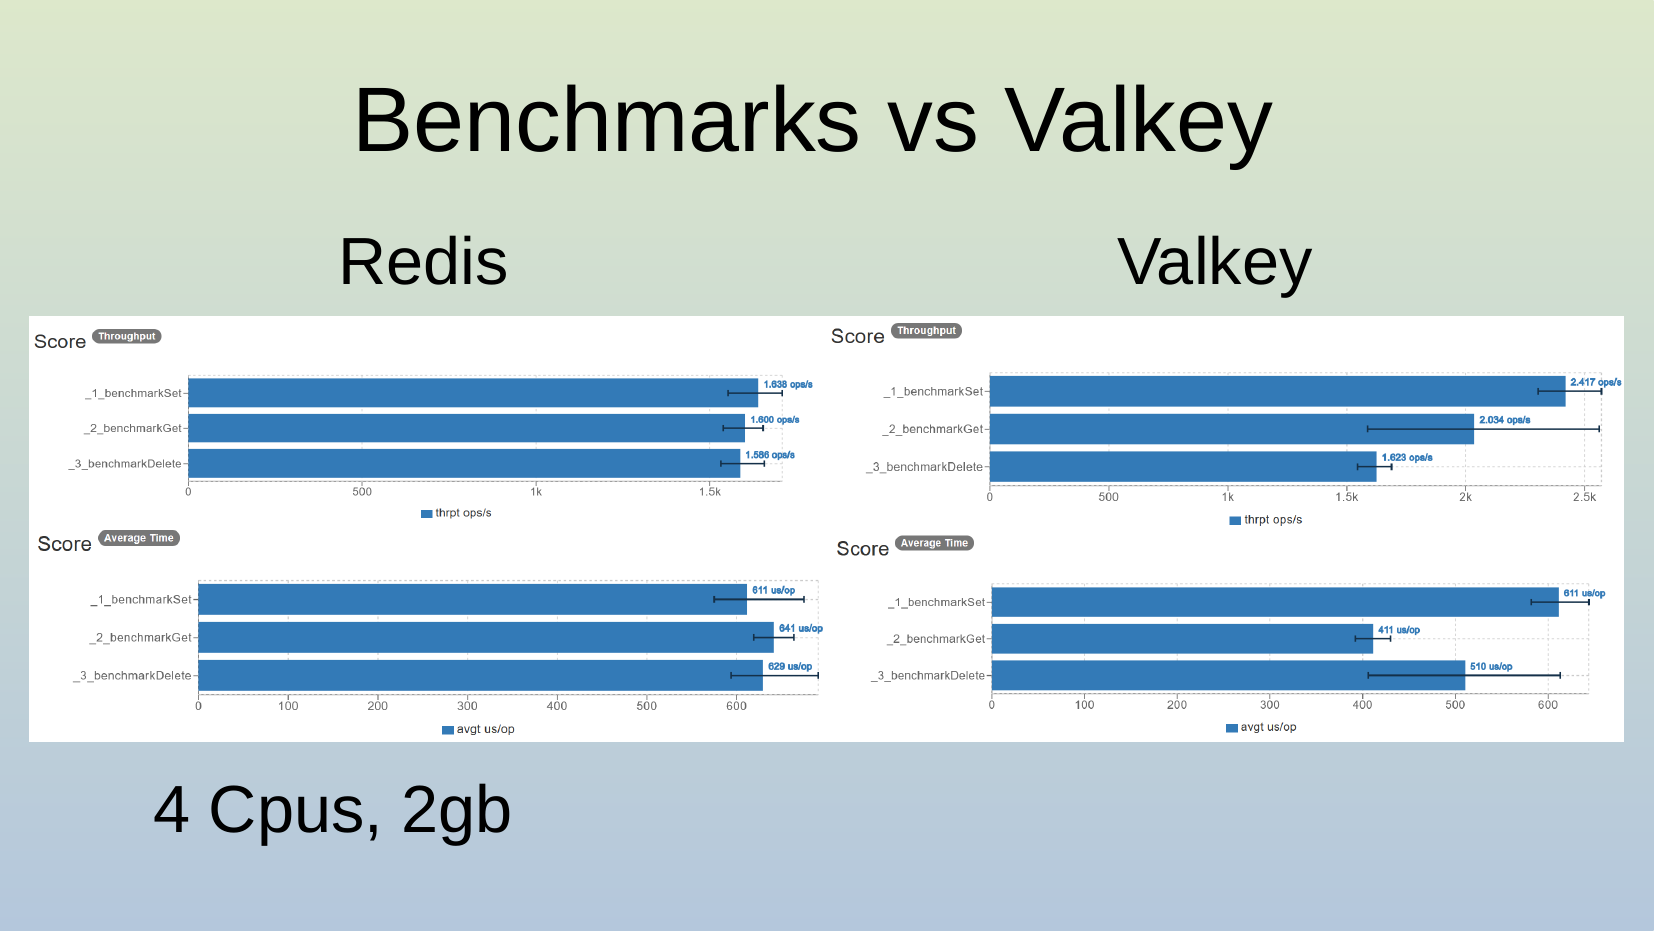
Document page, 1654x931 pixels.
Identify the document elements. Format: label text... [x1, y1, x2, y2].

list Redis Valkey 4 Cpus, 2gb [82, 217, 1571, 316]
list Redis Valkey 4 Cpus, 2gb [82, 742, 1571, 886]
title Benchmarks vs Valkey [82, 36, 1571, 192]
picture [29, 316, 1624, 742]
